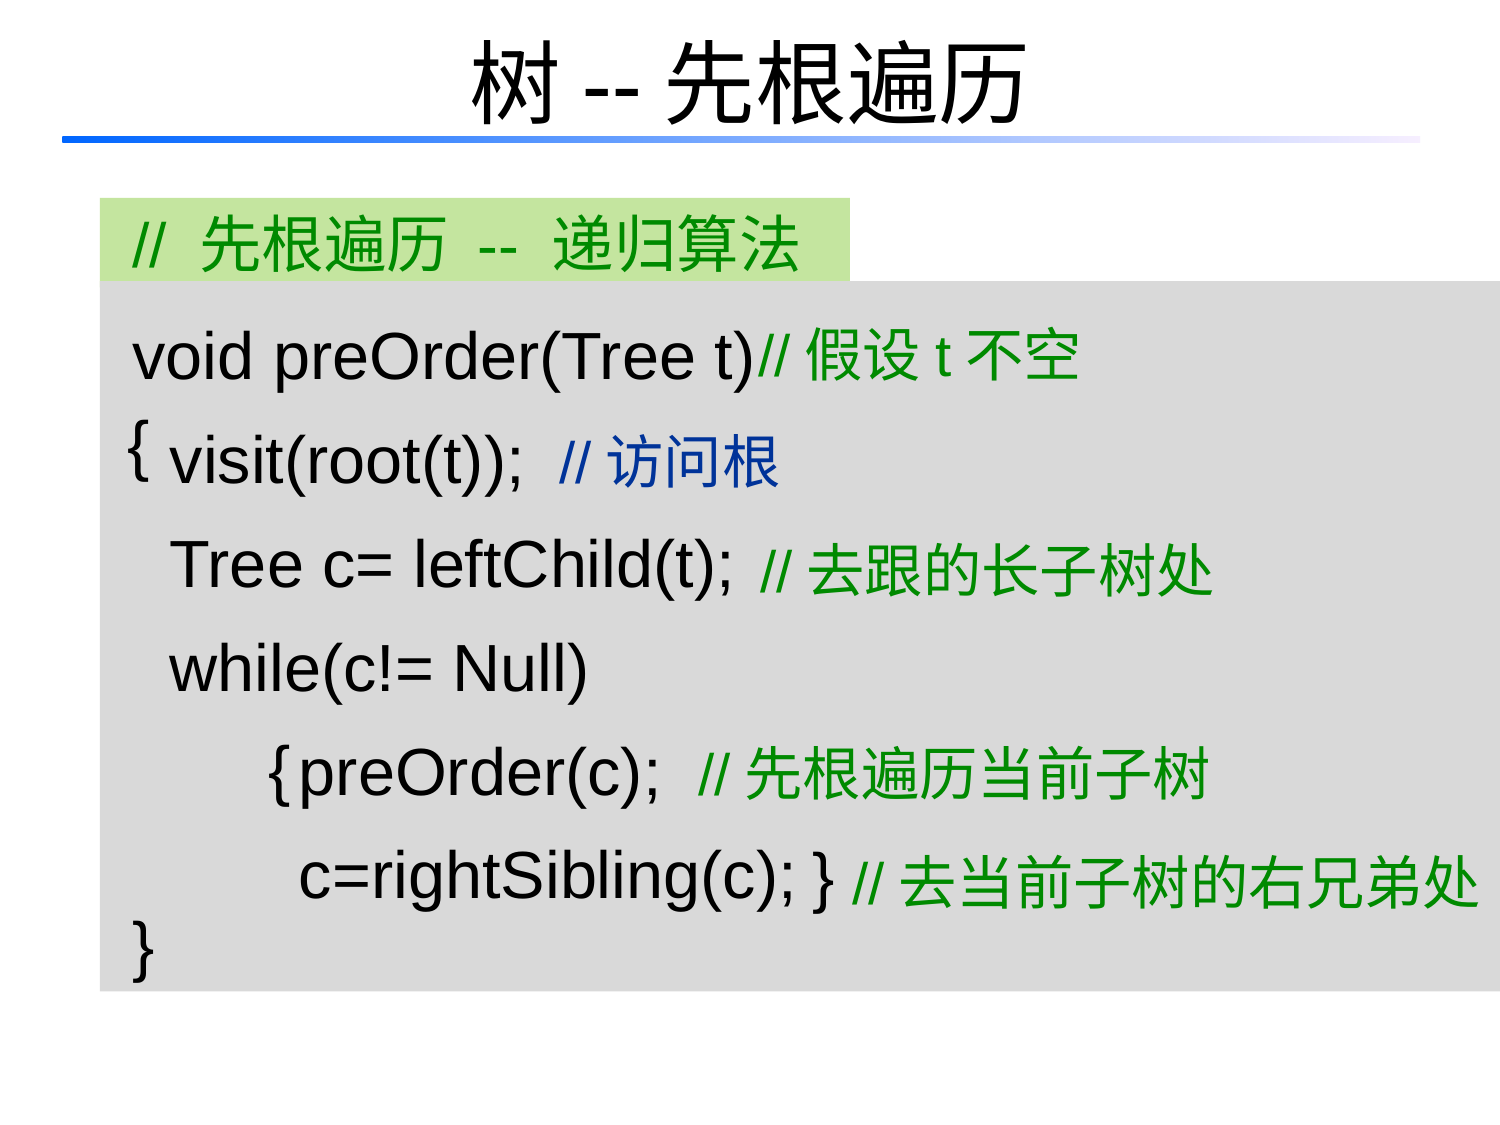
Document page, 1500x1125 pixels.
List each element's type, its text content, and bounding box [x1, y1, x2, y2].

text_box } [797, 806, 850, 921]
text_box //访问根 [544, 399, 796, 503]
text_box //假设t不空 [743, 293, 1097, 396]
text_box { [235, 699, 325, 815]
text_box void preOrder(Tree t) visit(root(t)); Tree c= leftChild(t); while(c!= Null) preOrder(c); c=rightSibling(c); } [99, 281, 1500, 992]
text_box { [112, 374, 165, 490]
text_box //先根遍历当前子树 [683, 712, 1226, 815]
text_box //去当前子树的右兄弟处 [837, 821, 1500, 924]
title 树--先根遍历 [74, 0, 1426, 176]
text_box //去跟的长子树处 [745, 508, 1230, 612]
text_box // 先根遍历 -- 递归算法 [99, 197, 850, 281]
text_box [62, 136, 1421, 143]
